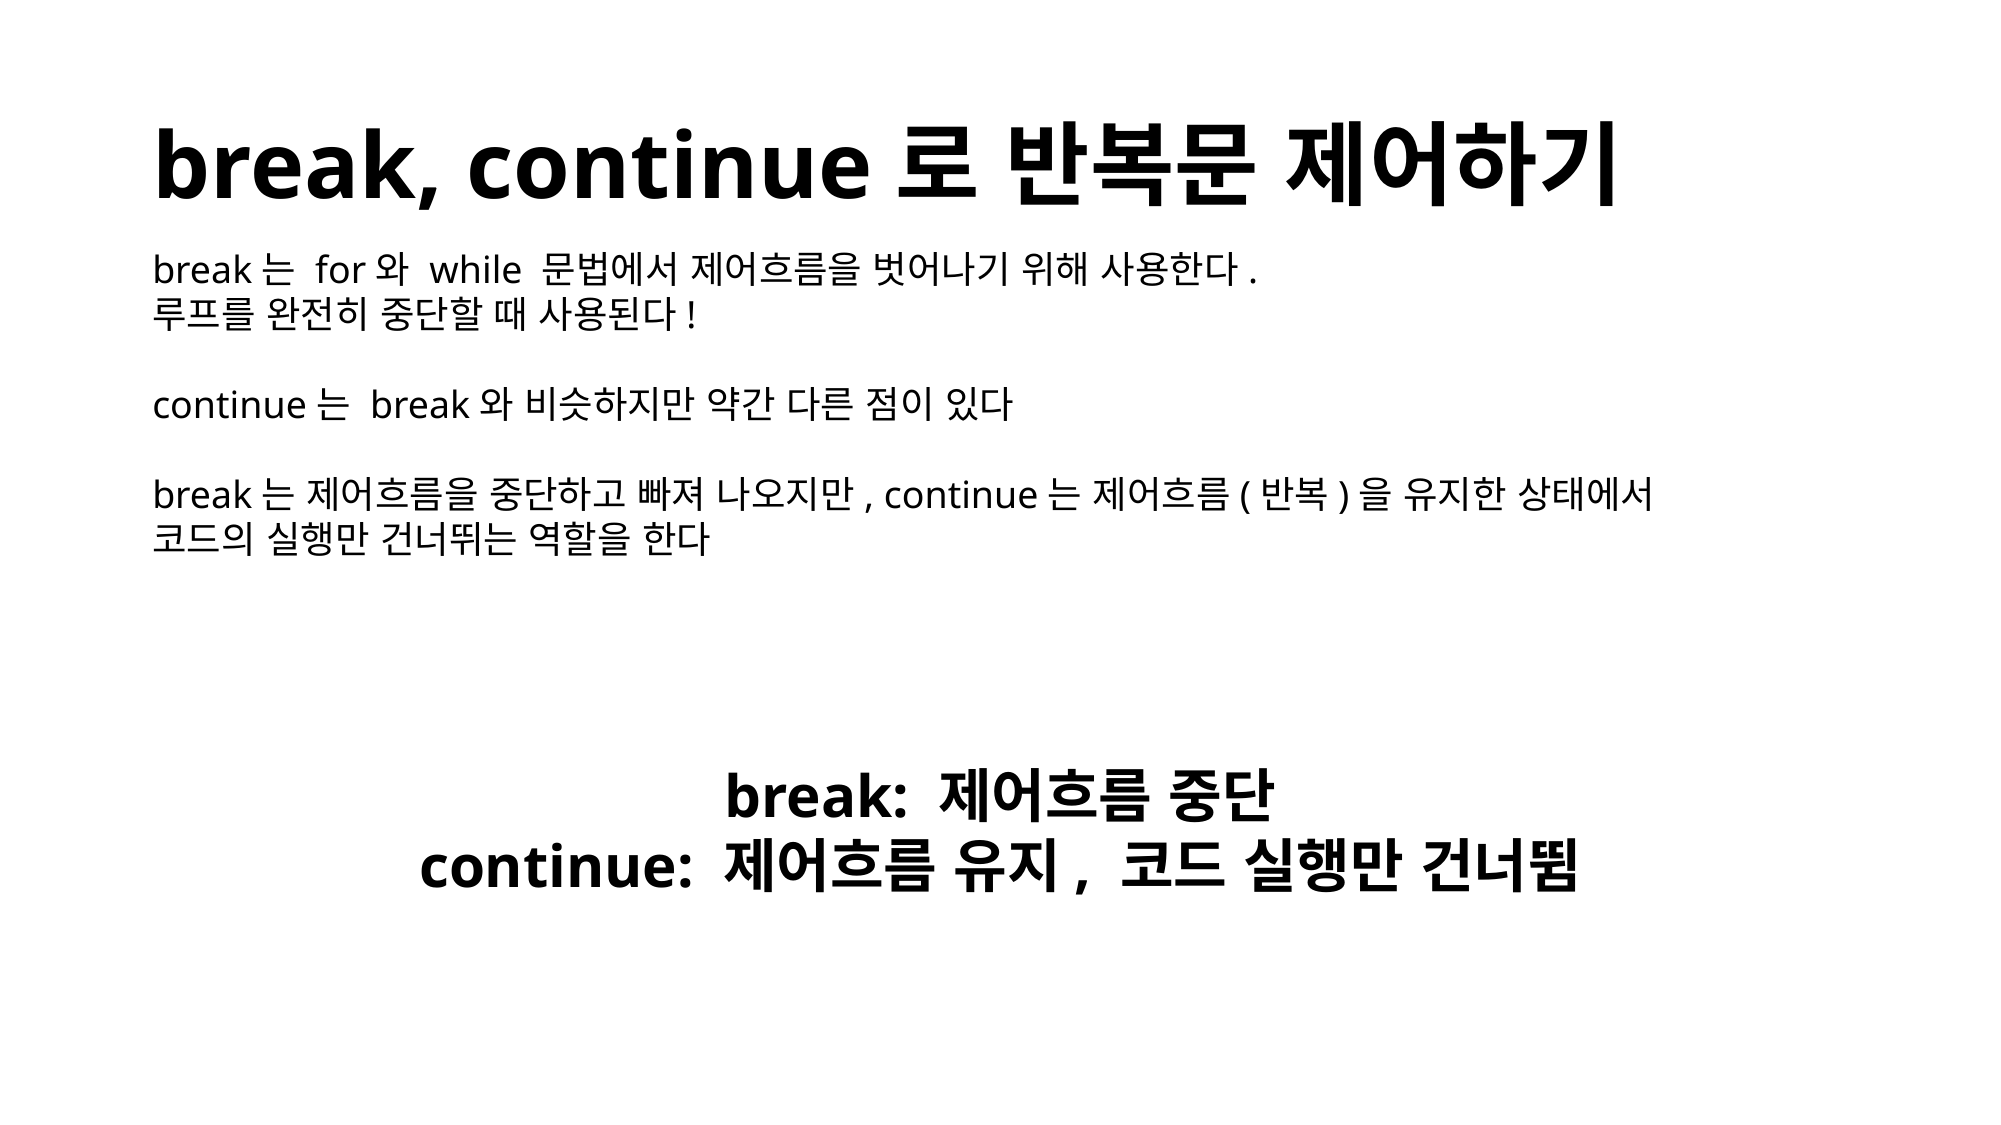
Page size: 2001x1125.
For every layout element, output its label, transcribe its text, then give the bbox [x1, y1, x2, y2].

title break, continue로 반복문 제어하기 [137, 59, 1670, 239]
text_box break는 for와 while 문법에서 제어흐름을 벗어나기 위해 사용한다. 루프를 완전히 중단할 때 사용된다! continue는 break와 비슷하지만 약간 다른 점이 있다 break는 제어흐름을 중단하고 빠져 나오지만, continue는 제어흐름(반복)을 유지한 상태에서 코드의 실행만 건너뛰는 역할을 한다 [137, 239, 1740, 569]
text_box break: 제어흐름 중단 continue: 제어흐름 유지, 코드 실행만 건너뜀 [219, 751, 1781, 907]
